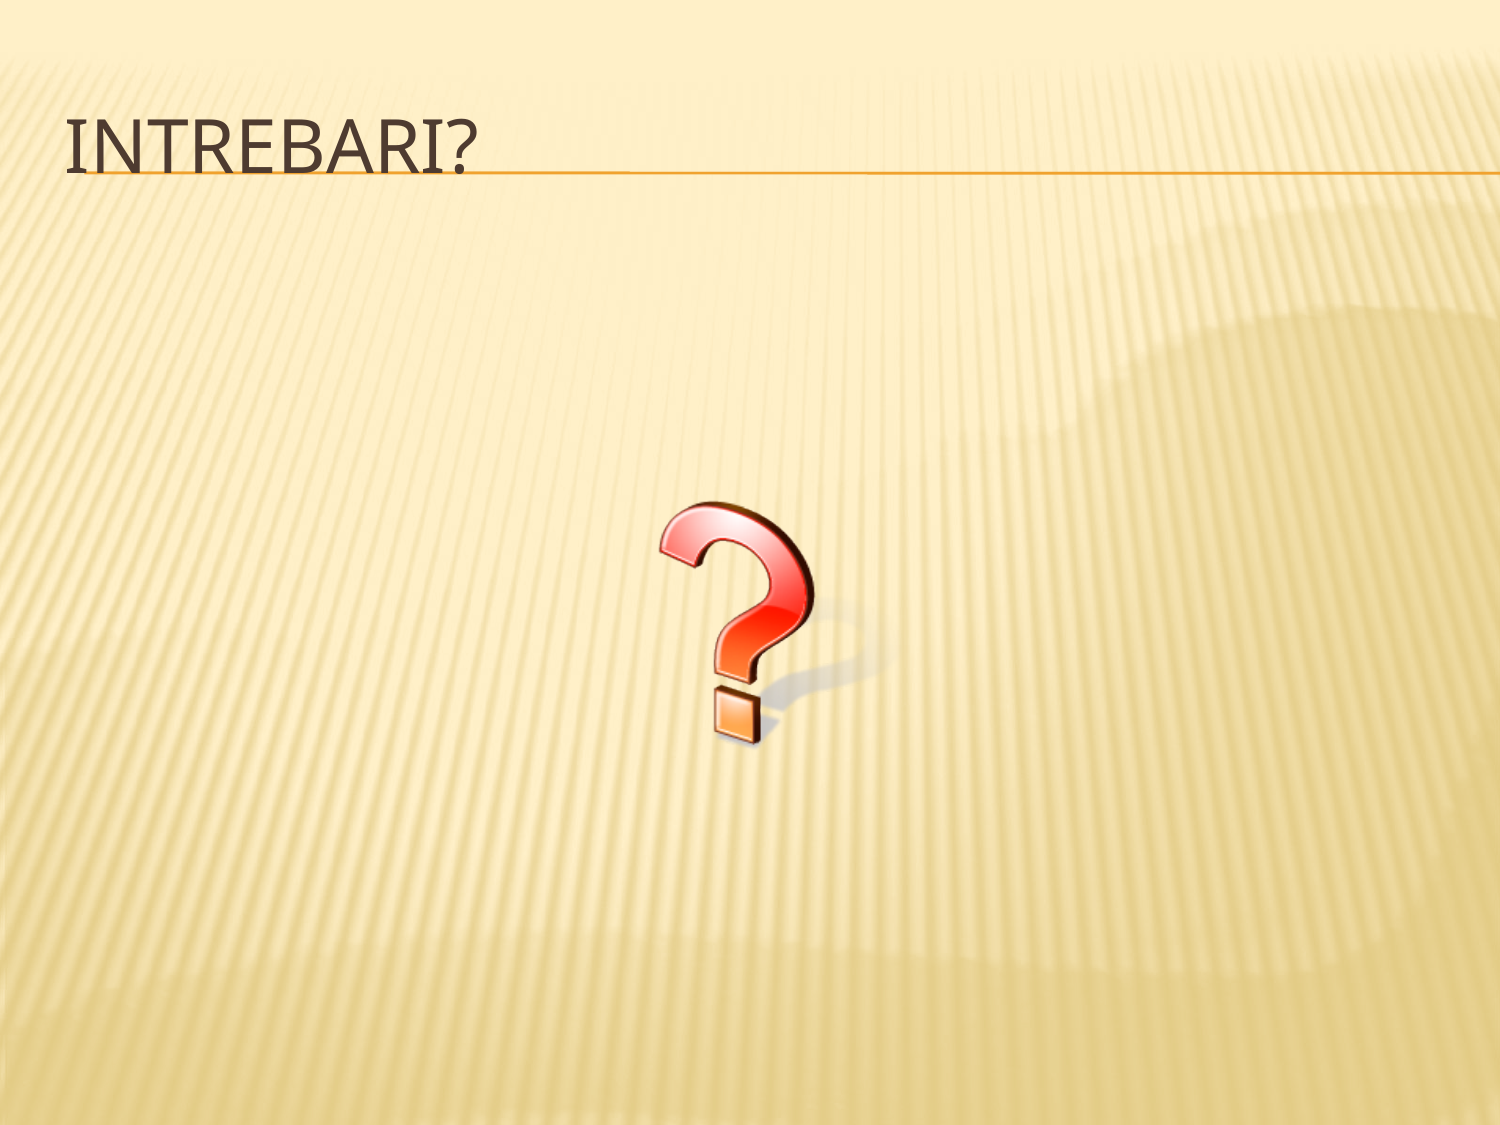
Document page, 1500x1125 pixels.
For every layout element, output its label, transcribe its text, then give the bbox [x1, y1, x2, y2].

title Intrebari? [50, 75, 1475, 213]
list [621, 485, 904, 768]
